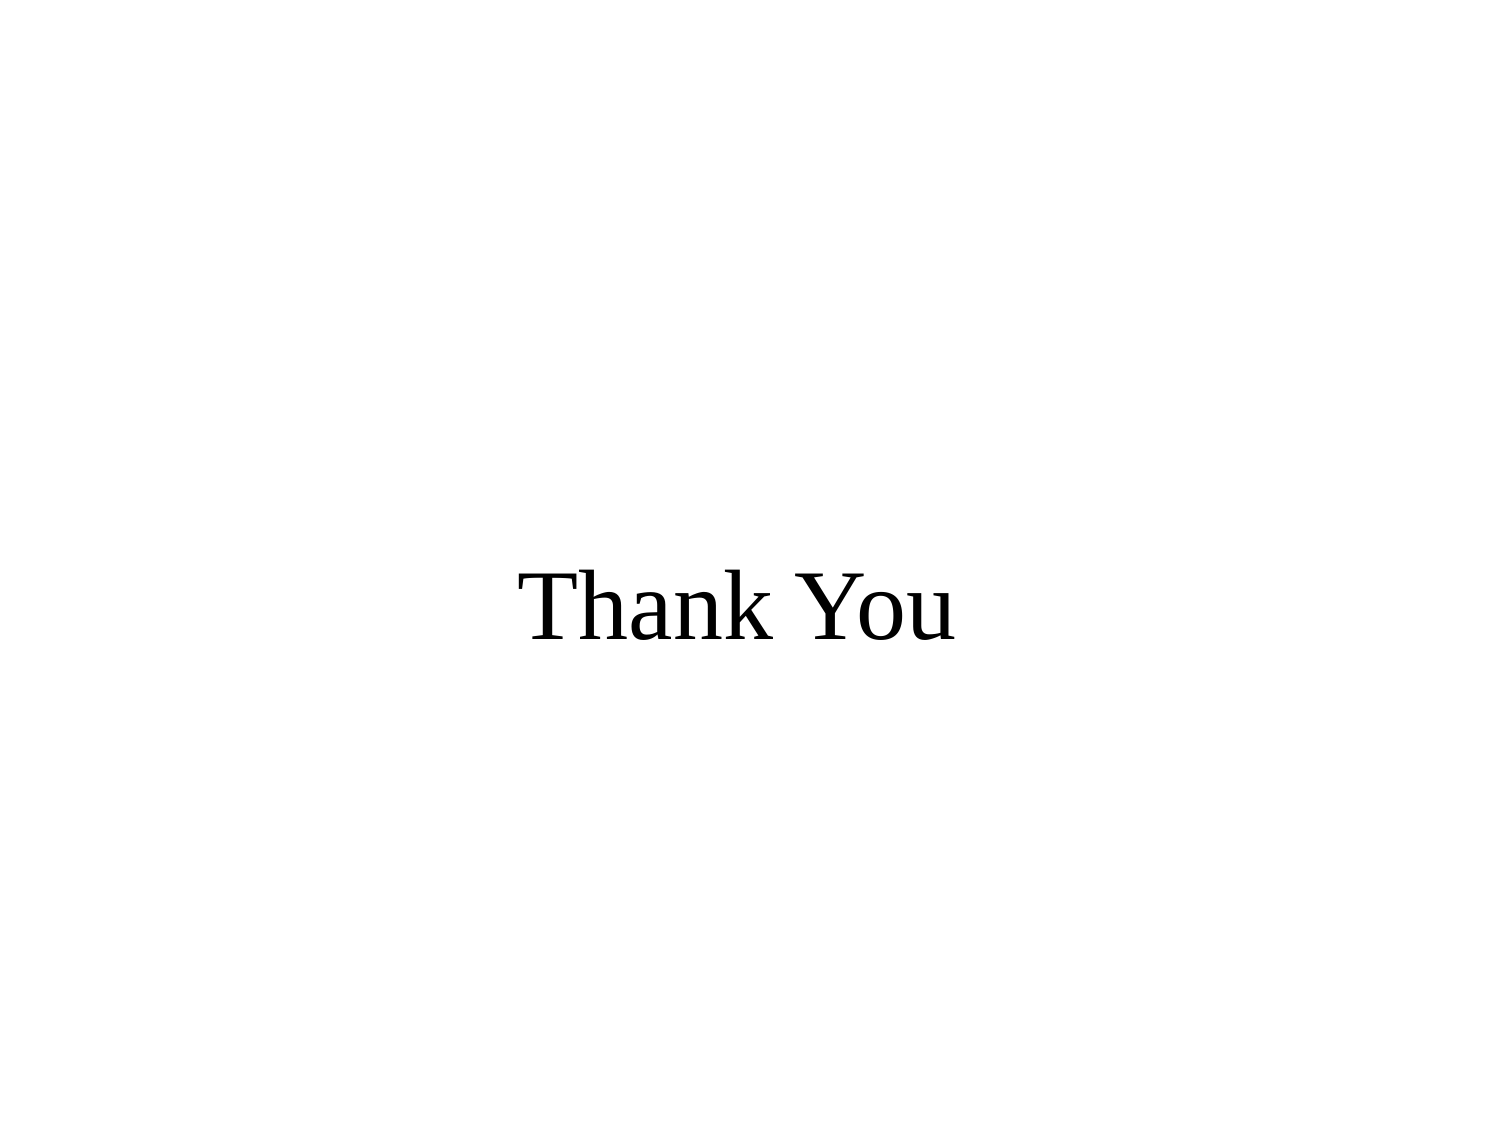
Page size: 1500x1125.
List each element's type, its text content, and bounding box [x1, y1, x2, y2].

text_box Thank You [249, 532, 1225, 667]
